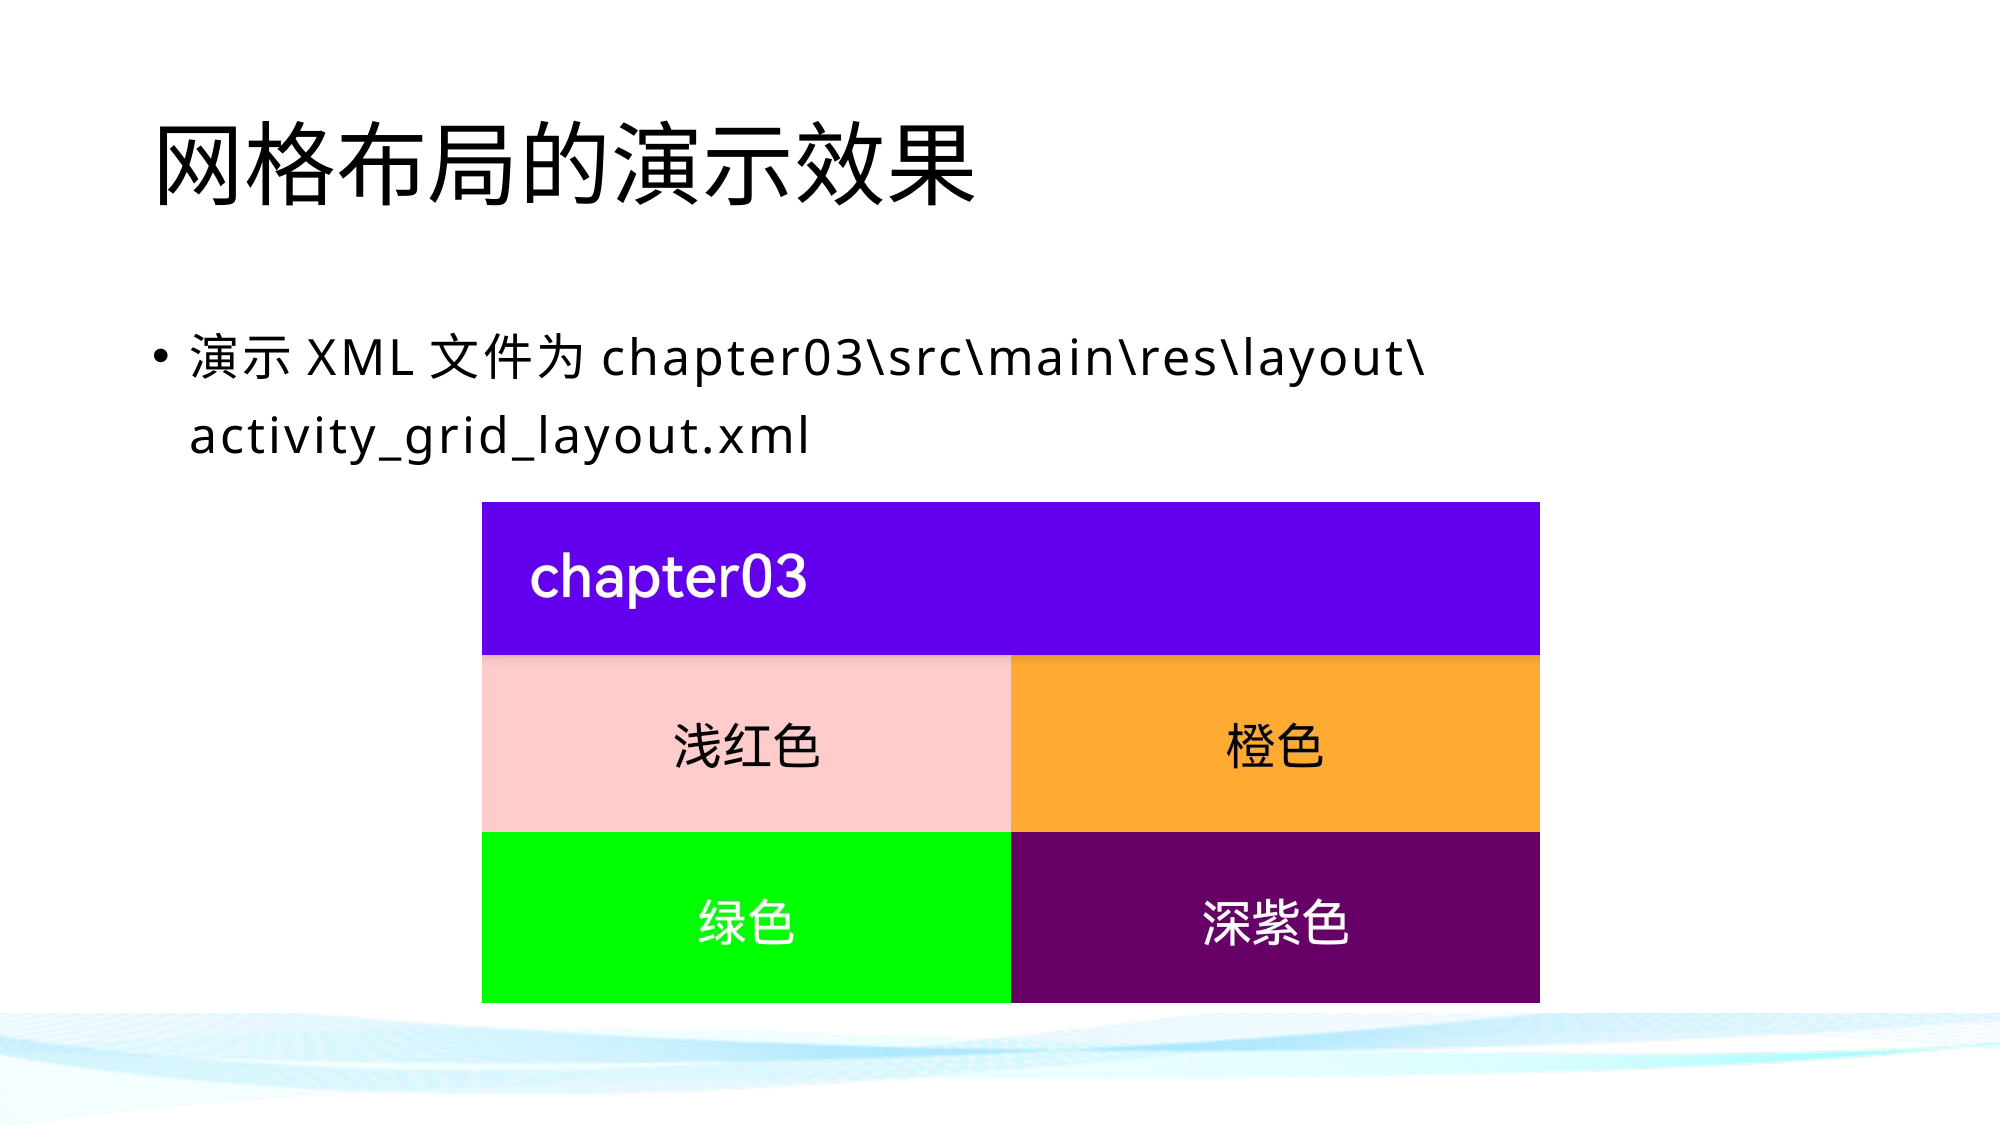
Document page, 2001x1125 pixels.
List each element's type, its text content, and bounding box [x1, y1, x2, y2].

text_box 网格布局的演示效果 [137, 59, 1863, 278]
picture [481, 502, 1540, 1003]
picture [0, 1013, 2000, 1125]
text_box 演示XML文件为chapter03\src\main\res\layout\activity_grid_layout.xml [137, 299, 1863, 1013]
